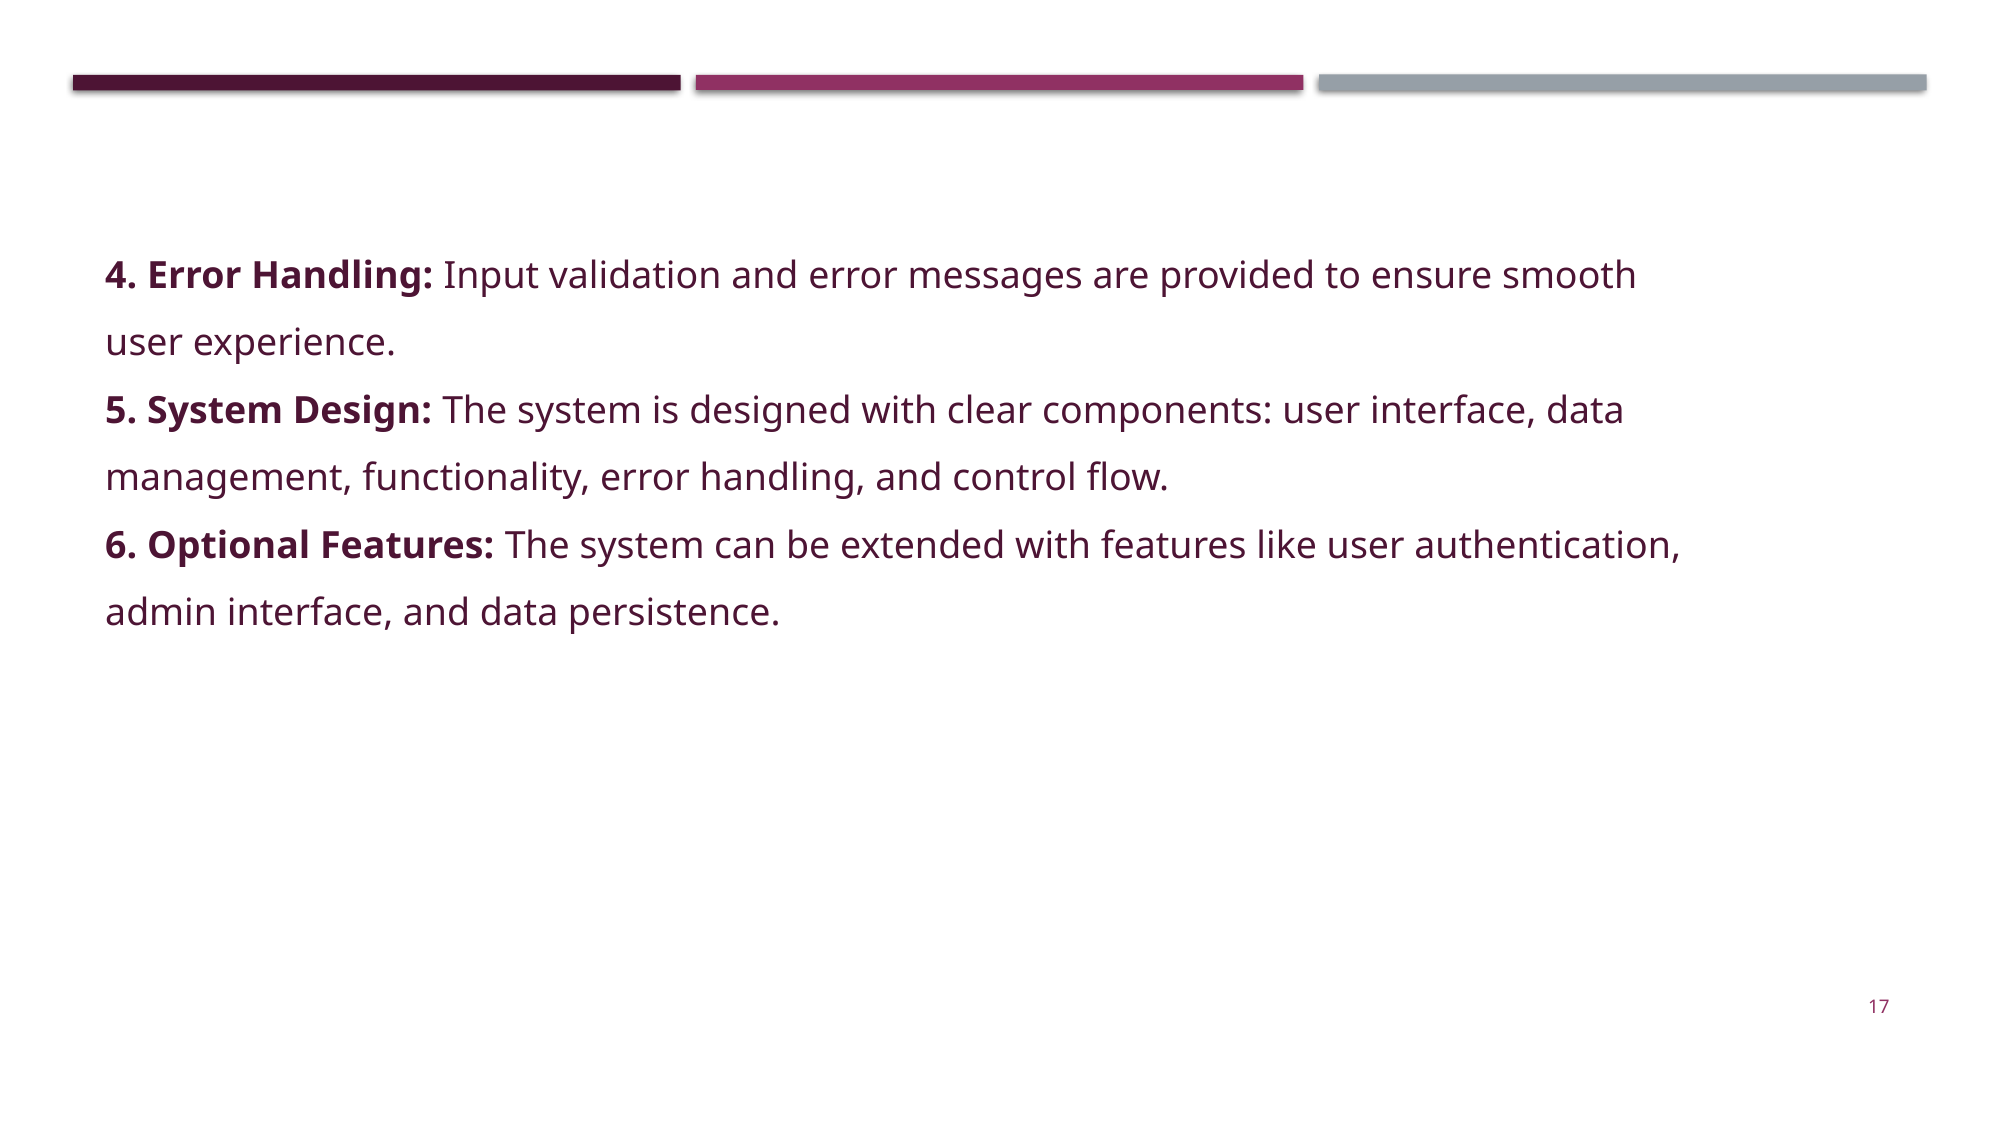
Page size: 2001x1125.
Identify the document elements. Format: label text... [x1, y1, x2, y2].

slide_number 17 [1732, 977, 1905, 1037]
text_box 4. Error Handling: Input validation and error messages are provided to ensure smooth user experience. 5. System Design: The system is designed with clear components: user interface, data management, functionality, error handling, and control flow. 6. Optional Features: The system can be extended with features like user authentication, admin interface, and data persistence. [90, 220, 1727, 641]
